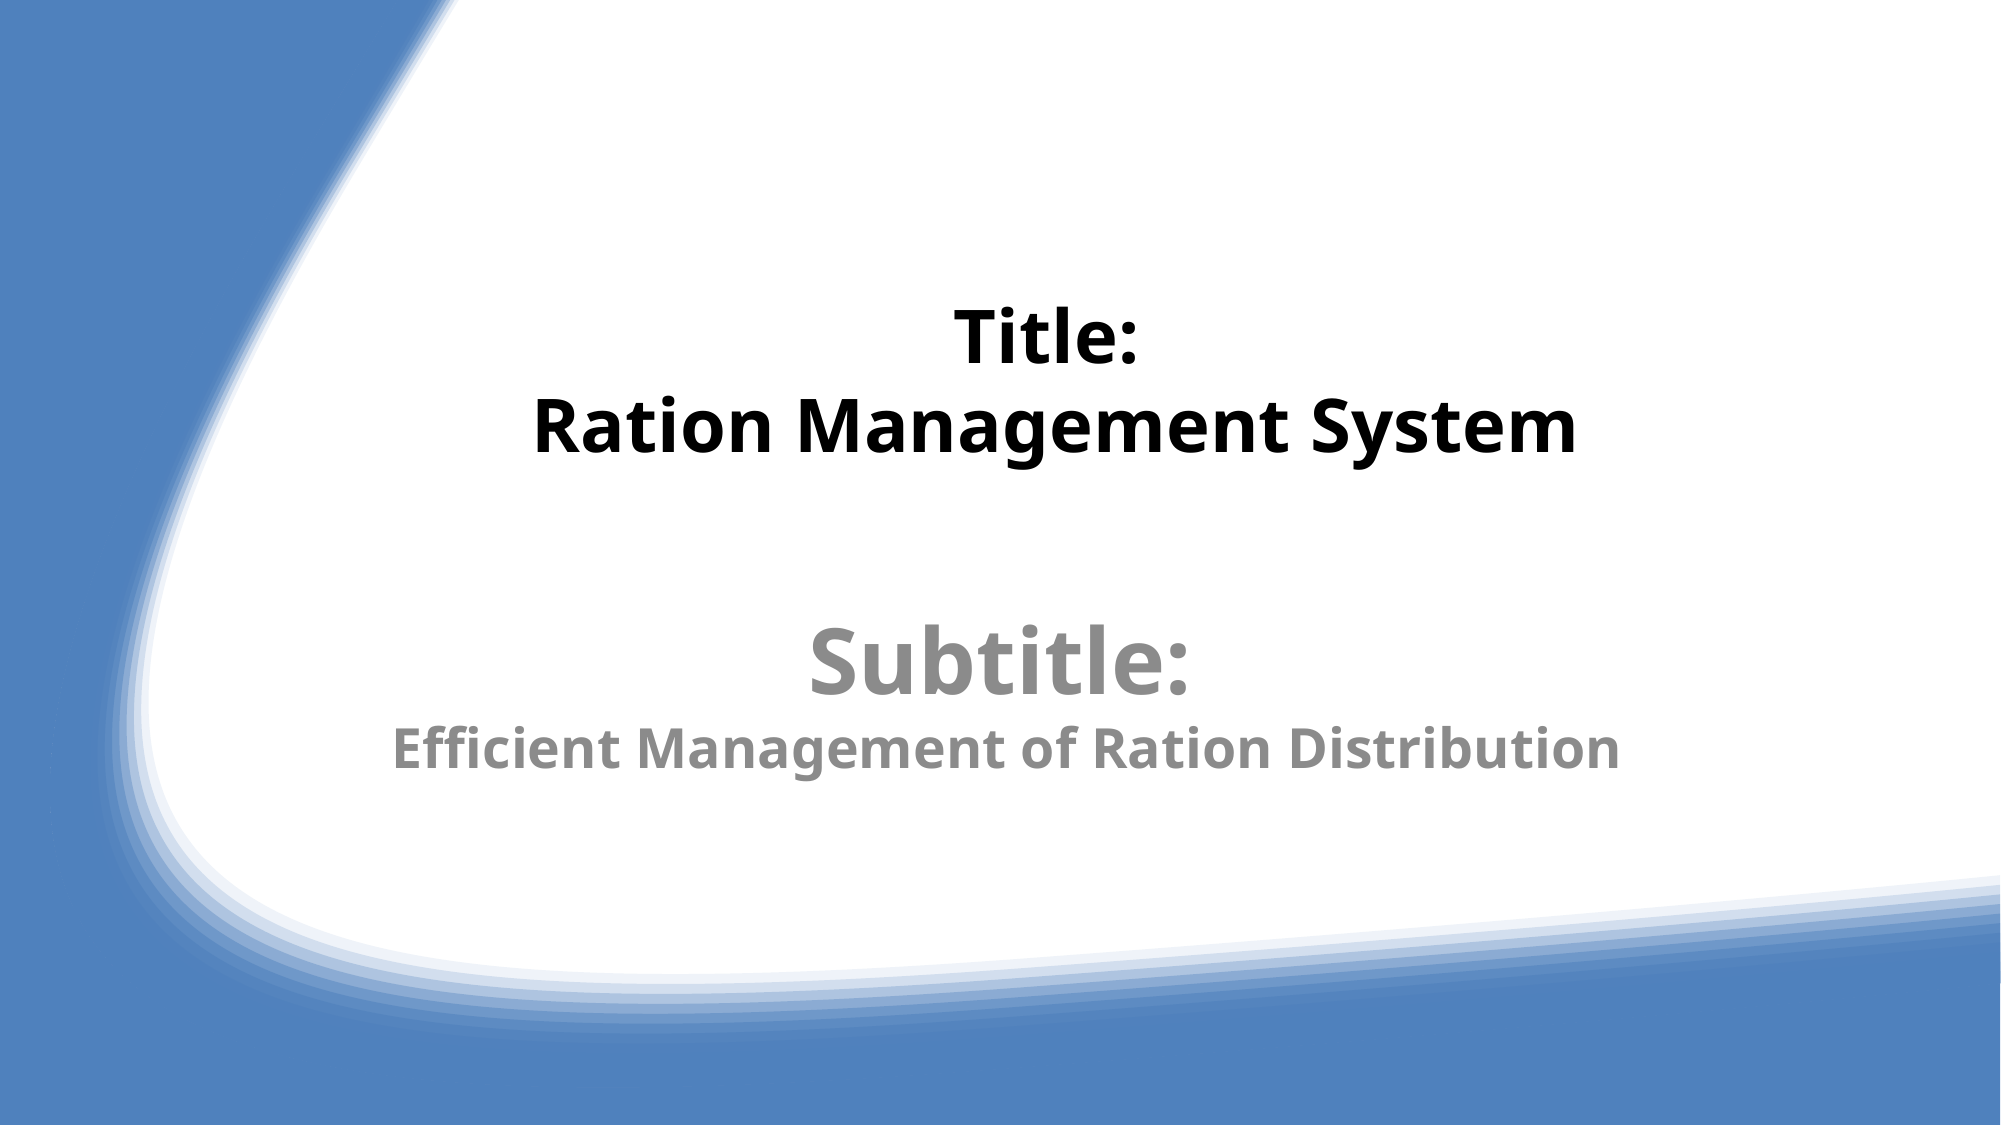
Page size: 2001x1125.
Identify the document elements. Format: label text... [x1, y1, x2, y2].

title Title: Ration Management System [249, 13, 1863, 654]
subtitle Subtitle: Efficient Management of Ration Distribution [225, 595, 1775, 788]
